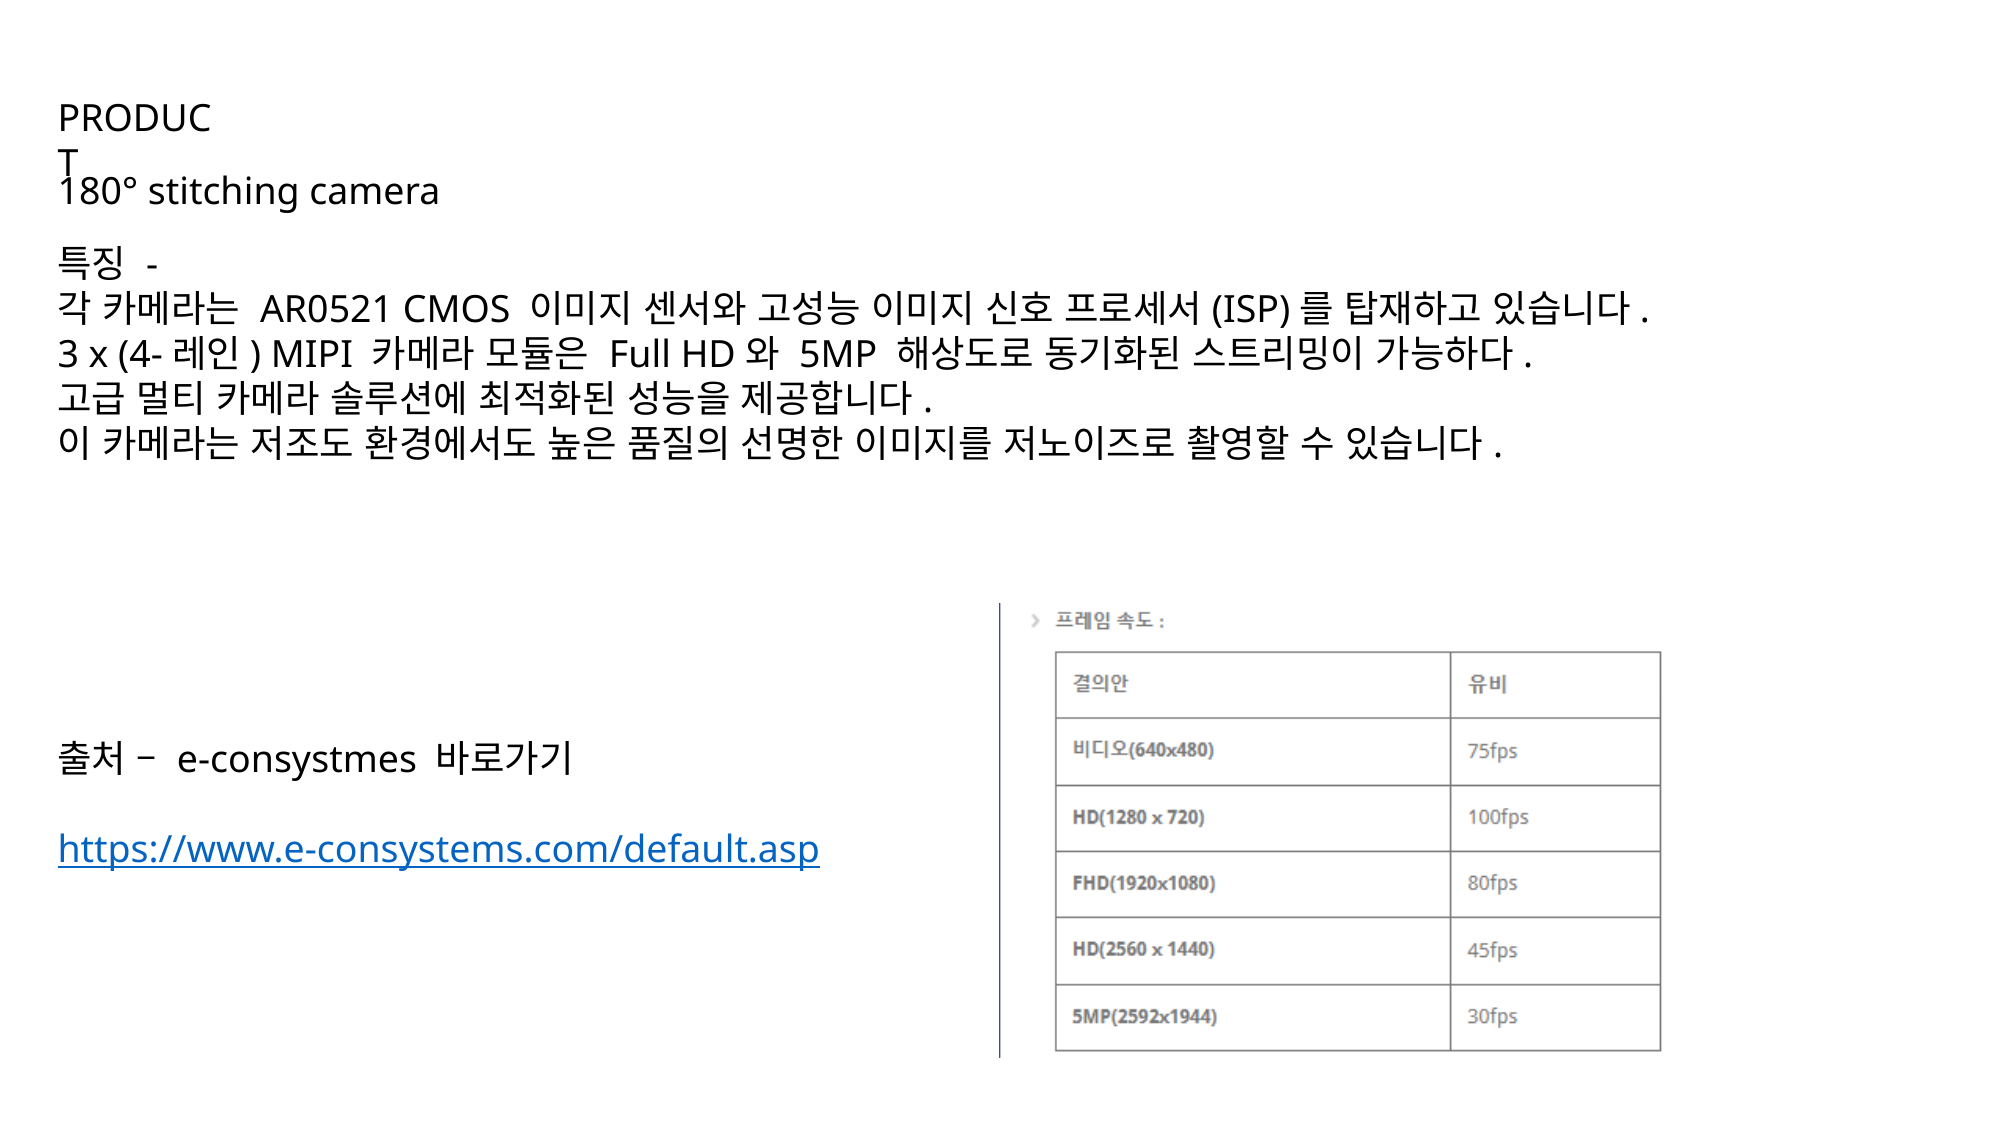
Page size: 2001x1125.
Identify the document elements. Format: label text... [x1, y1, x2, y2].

text_box 180° stitching camera [42, 159, 459, 220]
picture [999, 603, 1826, 1058]
text_box 특징 - 각 카메라는 AR0521 CMOS 이미지 센서와 고성능 이미지 신호 프로세서(ISP)를 탑재하고 있습니다. 3 x (4-레인) MIPI 카메라 모듈은 Full HD와 5MP 해상도로 동기화된 스트리밍이 가능하다. 고급 멀티 카메라 솔루션에 최적화된 성능을 제공합니다. 이 카메라는 저조도 환경에서도 높은 품질의 선명한 이미지를 저노이즈로 촬영할 수 있습니다. 출처 – e-consystmes 바로가기 https://www.e-consystems.com/default.asp [42, 232, 2000, 929]
text_box PRODUCT [42, 86, 246, 159]
